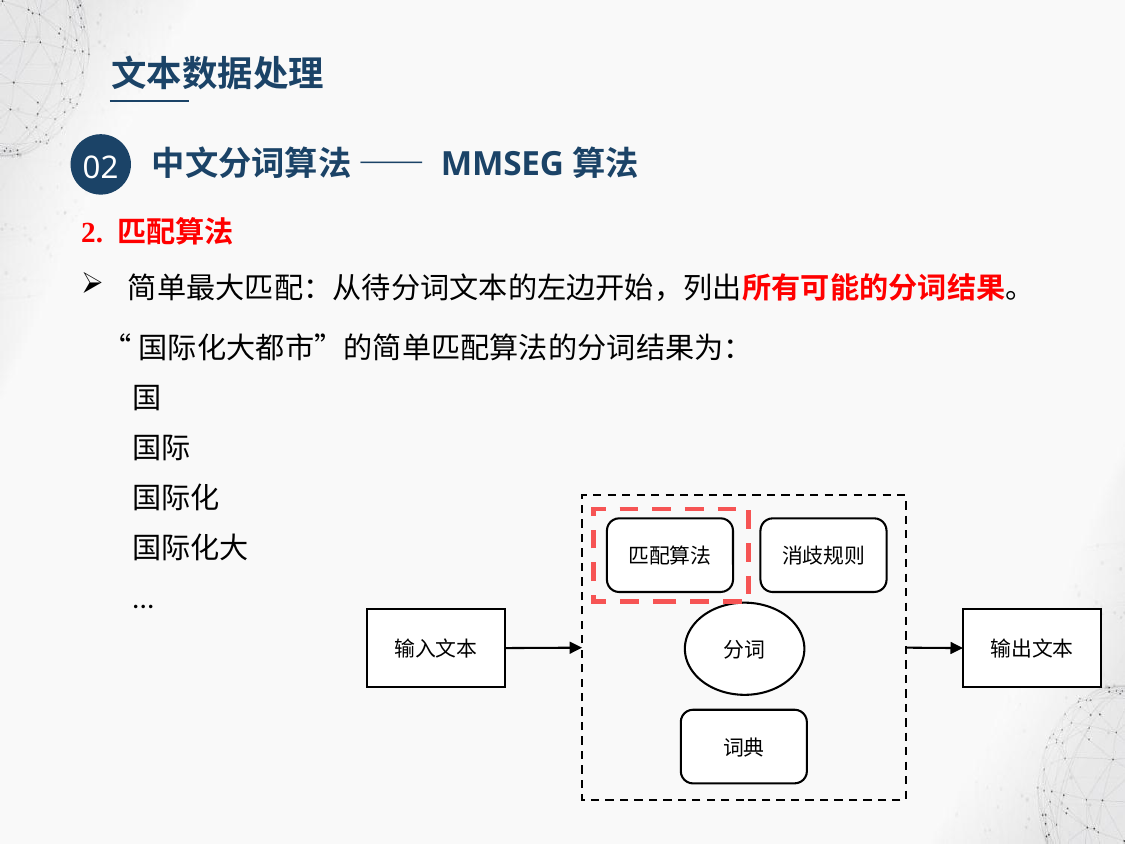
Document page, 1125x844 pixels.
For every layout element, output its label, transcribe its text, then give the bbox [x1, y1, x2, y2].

text_box 文本数据处理 [100, 45, 406, 99]
text_box [581, 494, 907, 801]
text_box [63, 134, 656, 195]
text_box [366, 608, 506, 688]
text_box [962, 608, 1102, 688]
text_box 2. 匹配算法 简单最大匹配：从待分词文本的左边开始，列出所有可能的分词结果。 [66, 196, 1060, 312]
picture [0, 0, 1125, 844]
text_box “国际化大都市”的简单匹配算法的分词结果为： 国 国际 国际化 国际化大 ... [87, 272, 784, 622]
